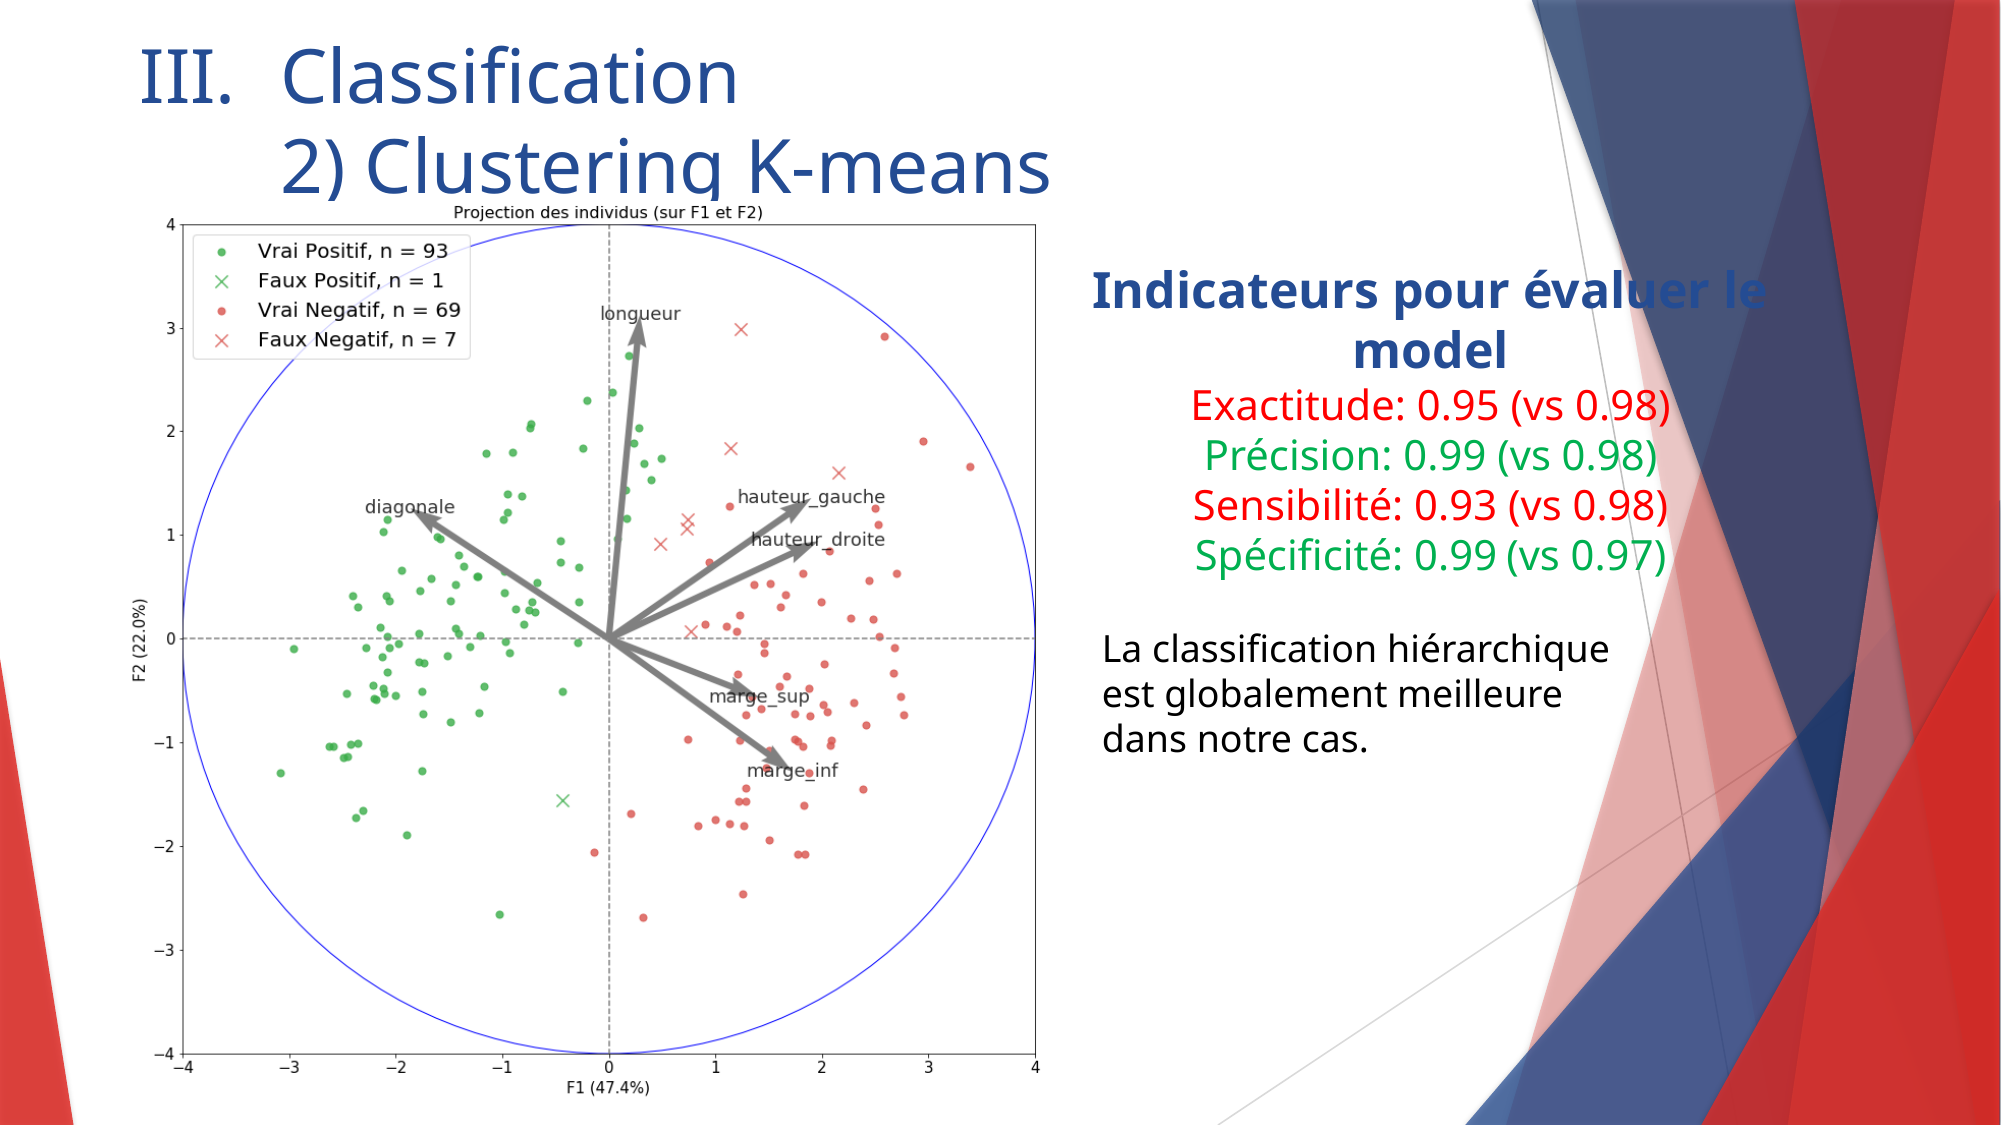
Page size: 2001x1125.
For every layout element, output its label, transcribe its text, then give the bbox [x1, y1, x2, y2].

picture [124, 201, 1049, 1105]
text_box Classification 2) Clustering K-means [124, 20, 1809, 238]
text_box Indicateurs pour évaluer le model Exactitude: 0.95 (vs 0.98) Précision: 0.99 (vs 0.98) Sensibilité: 0.93 (vs 0.98) Spécificité: 0.99 (vs 0.97) [1071, 251, 1790, 632]
text_box La classification hiérarchique est globalement meilleure dans notre cas. [1087, 617, 1673, 768]
